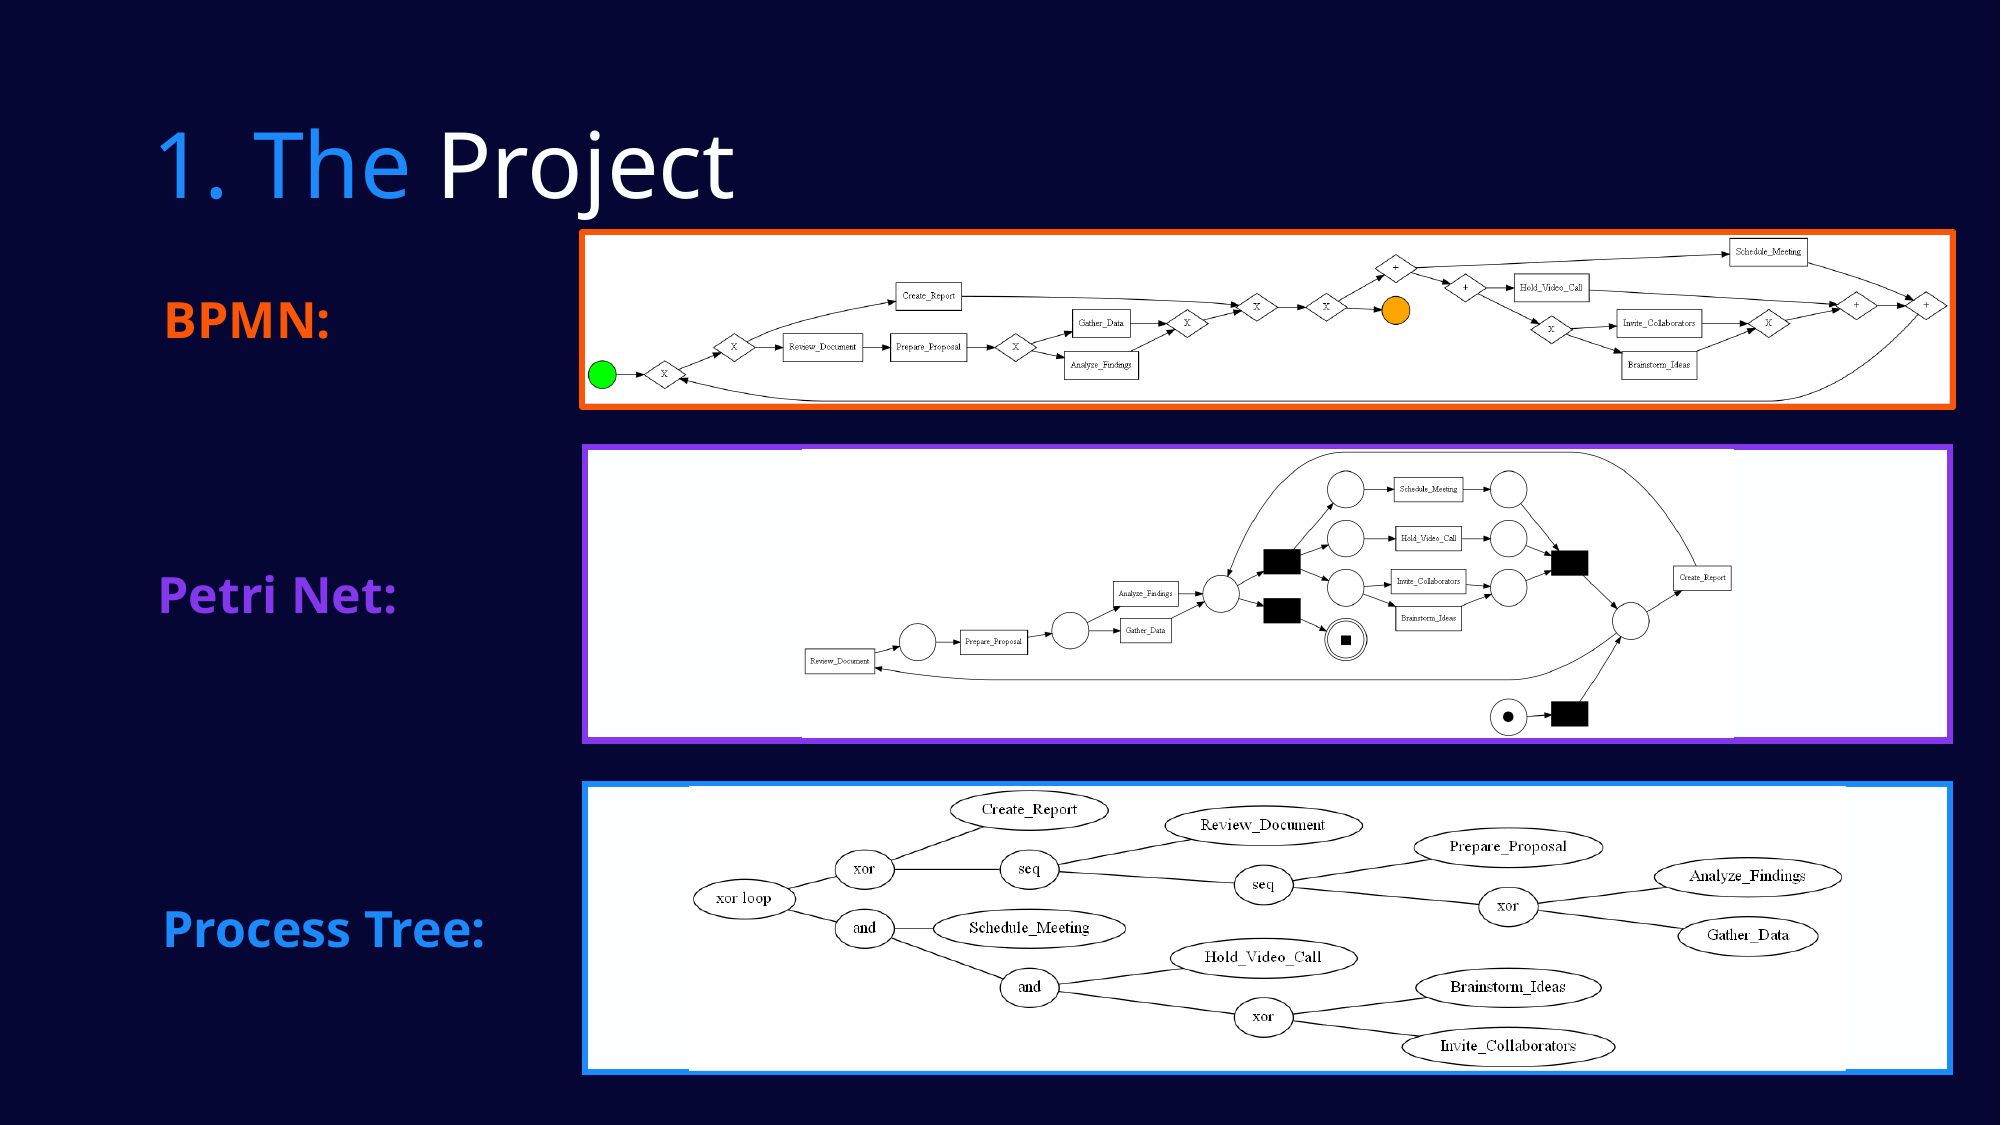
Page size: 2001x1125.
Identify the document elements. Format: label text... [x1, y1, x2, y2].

text_box BPMN: [149, 281, 346, 357]
title 1. The Project [137, 59, 1863, 278]
text_box Petri Net: [142, 555, 413, 631]
picture [689, 785, 1847, 1072]
picture [584, 234, 1951, 405]
picture [801, 449, 1735, 738]
text_box [584, 782, 1952, 1074]
text_box Process Tree: [147, 890, 501, 965]
text_box [584, 445, 1952, 742]
